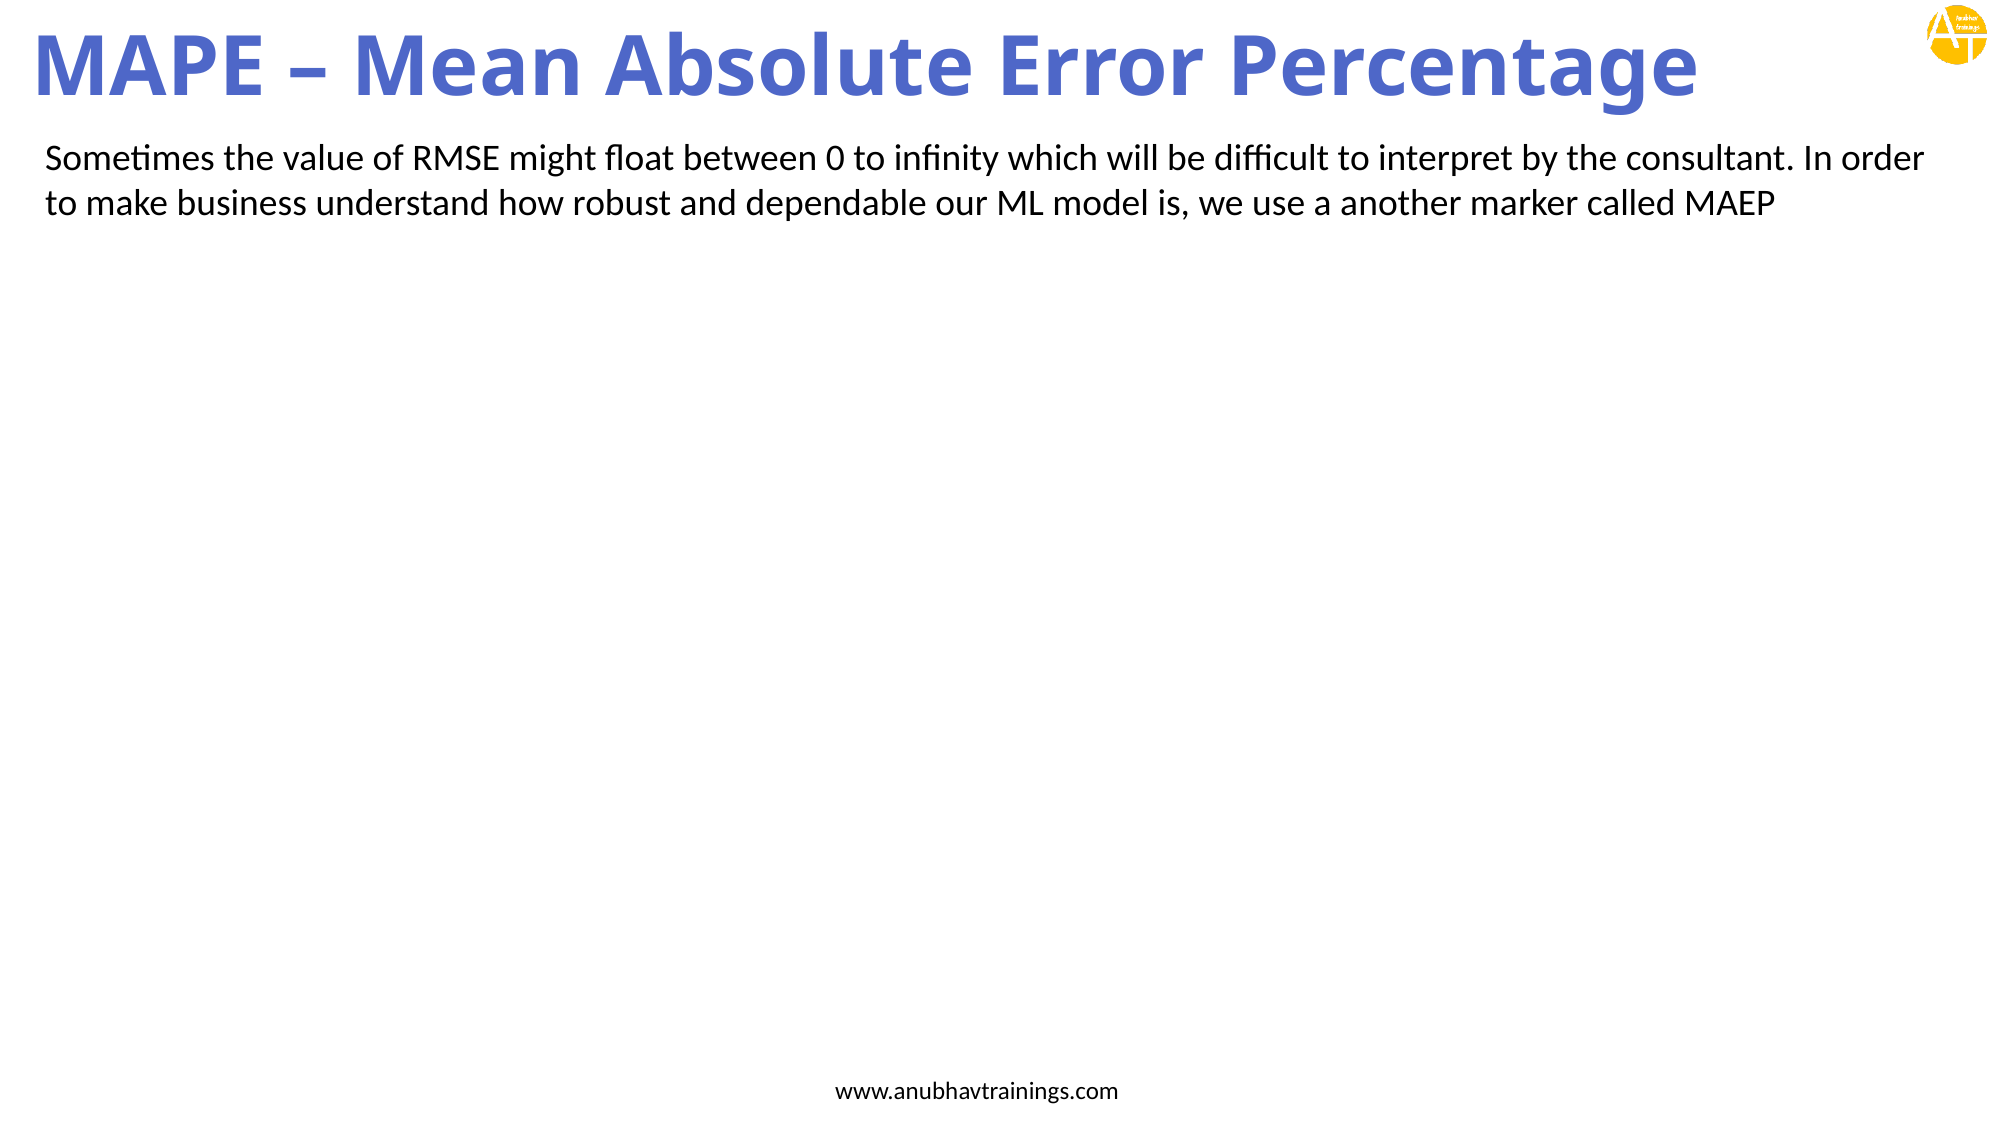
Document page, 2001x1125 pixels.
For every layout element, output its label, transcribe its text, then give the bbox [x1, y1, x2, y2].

text_box www.anubhavtrainings.com [820, 1067, 1180, 1112]
text_box Sometimes the value of RMSE might float between 0 to infinity which will be difficult to interpret by the consultant. In order to make business understand how robust and dependable our ML model is, we use a another marker called MAEP [30, 125, 1981, 231]
text_box MAPE – Mean Absolute Error Percentage [31, 23, 1898, 114]
picture [1921, 1, 1990, 69]
